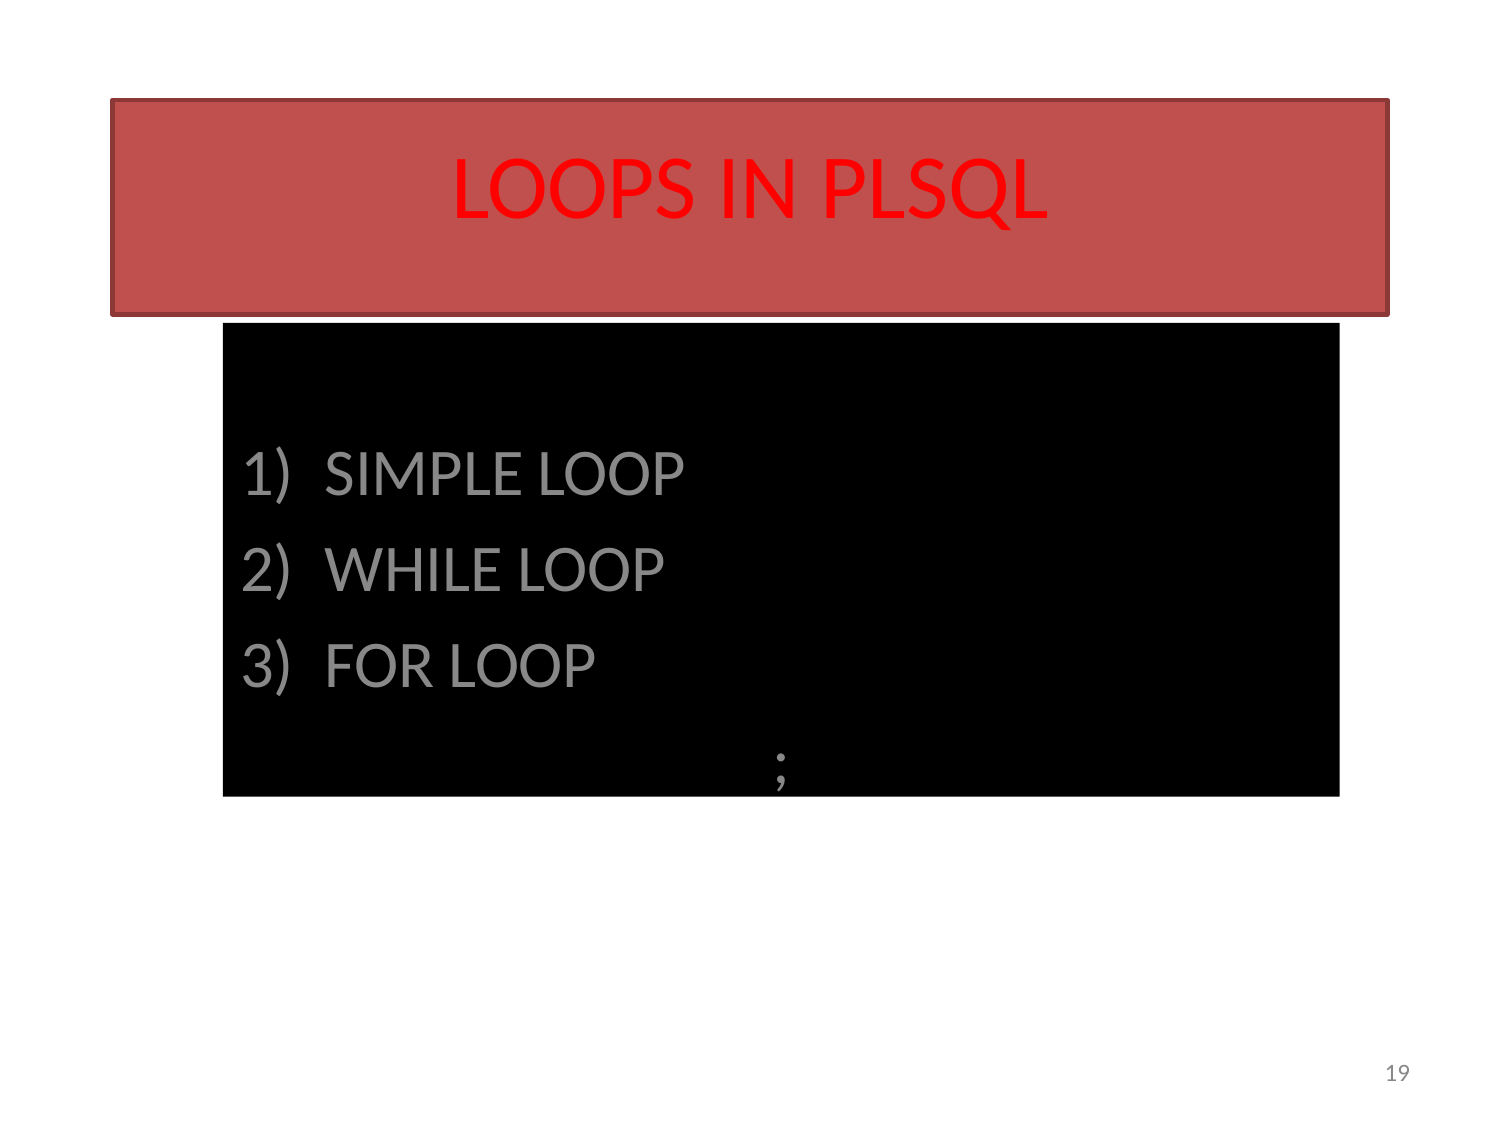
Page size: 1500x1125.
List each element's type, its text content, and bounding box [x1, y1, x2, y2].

slide_number 77 [1380, 1060, 1415, 1125]
text_box SIMPLE LOOP WHILE LOOP FOR LOOP ; [222, 322, 1340, 797]
title LOOPS IN PLSQL [112, 99, 1388, 315]
